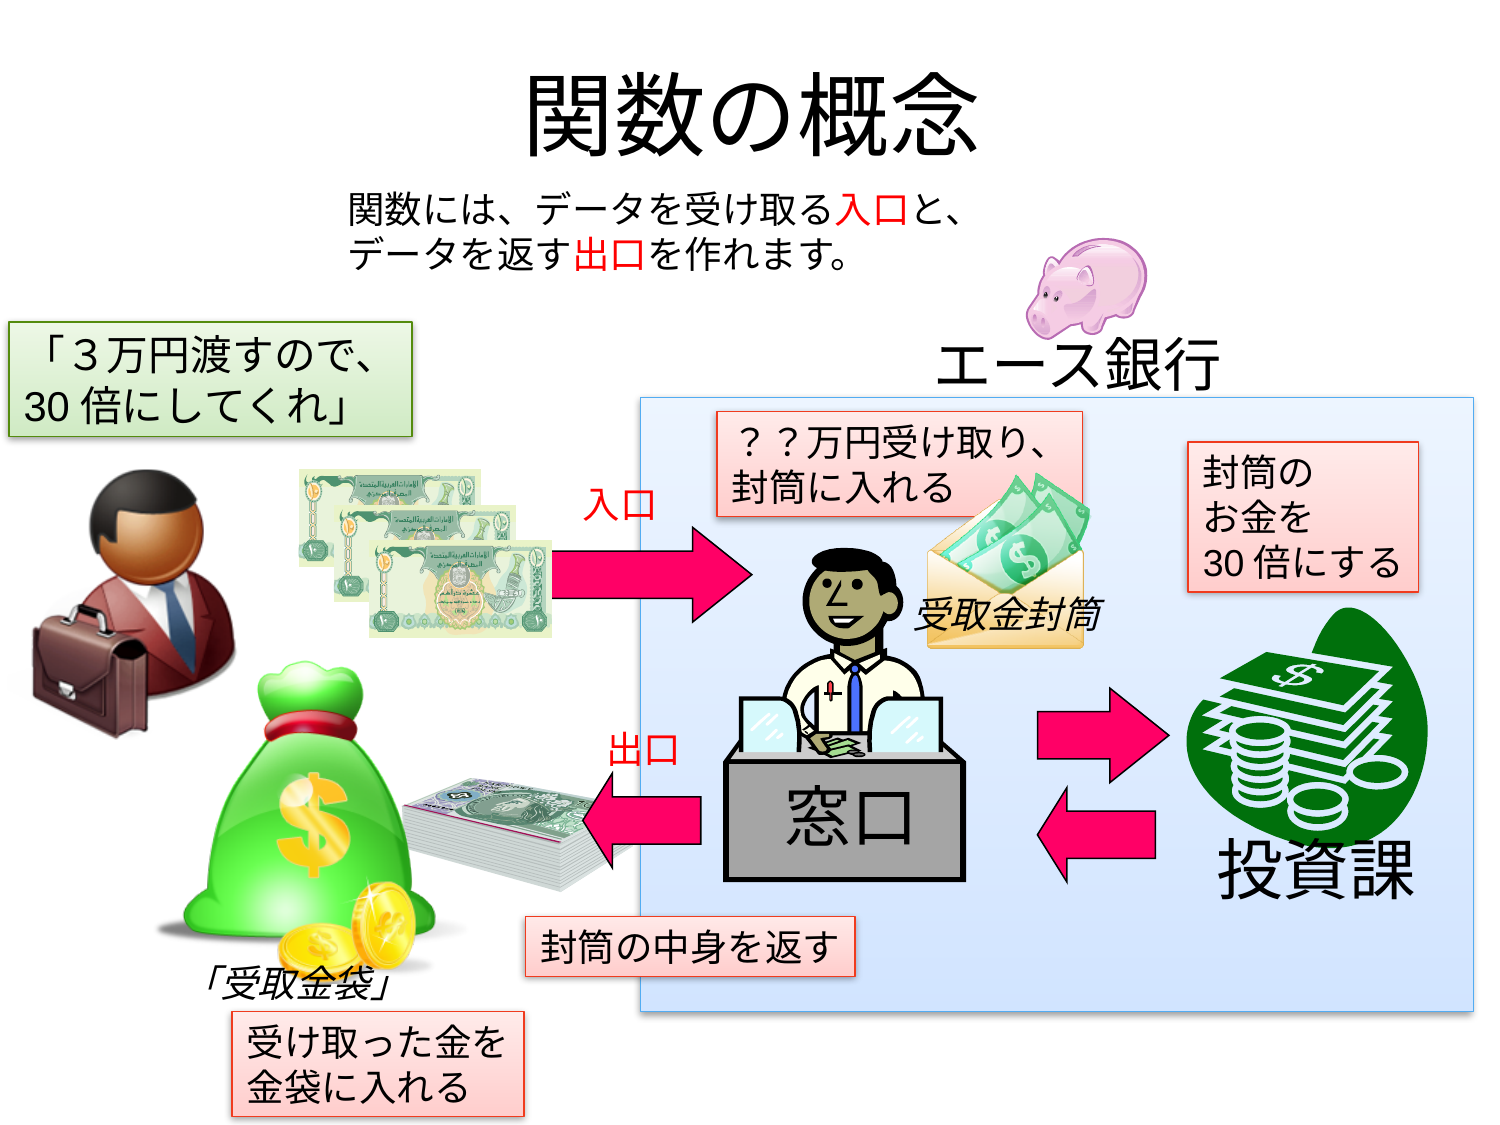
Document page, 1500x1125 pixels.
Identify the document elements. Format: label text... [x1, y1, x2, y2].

picture [1186, 606, 1429, 850]
text_box [640, 397, 1474, 1012]
text_box エース銀行 [918, 320, 1237, 406]
text_box [640, 796, 701, 845]
text_box 「受取金袋」 [168, 993, 423, 1013]
text_box 封筒の中身を返す [525, 916, 856, 977]
text_box 入口 [567, 473, 673, 533]
text_box 関数には、データを受け取る入口と、データを返す出口を作れます。 [332, 178, 967, 283]
text_box 「３万円渡すので、 30倍にしてくれ」 [8, 321, 413, 437]
text_box [557, 527, 720, 622]
picture [722, 464, 1106, 883]
picture [297, 468, 553, 639]
text_box 受取金封筒 [1110, 584, 1115, 644]
title 関数の概念 [76, 19, 1427, 207]
text_box [1037, 787, 1156, 883]
text_box ？？万円受け取り、 封筒に入れる [716, 411, 1083, 517]
text_box 投資課 [1201, 853, 1432, 916]
text_box [1037, 688, 1169, 783]
text_box 出口 [591, 718, 696, 779]
text_box 受け取った金を 金袋に入れる [231, 1011, 525, 1117]
picture [1025, 237, 1148, 341]
text_box 封筒の お金を 30倍にする [1187, 441, 1419, 593]
picture [0, 468, 634, 984]
